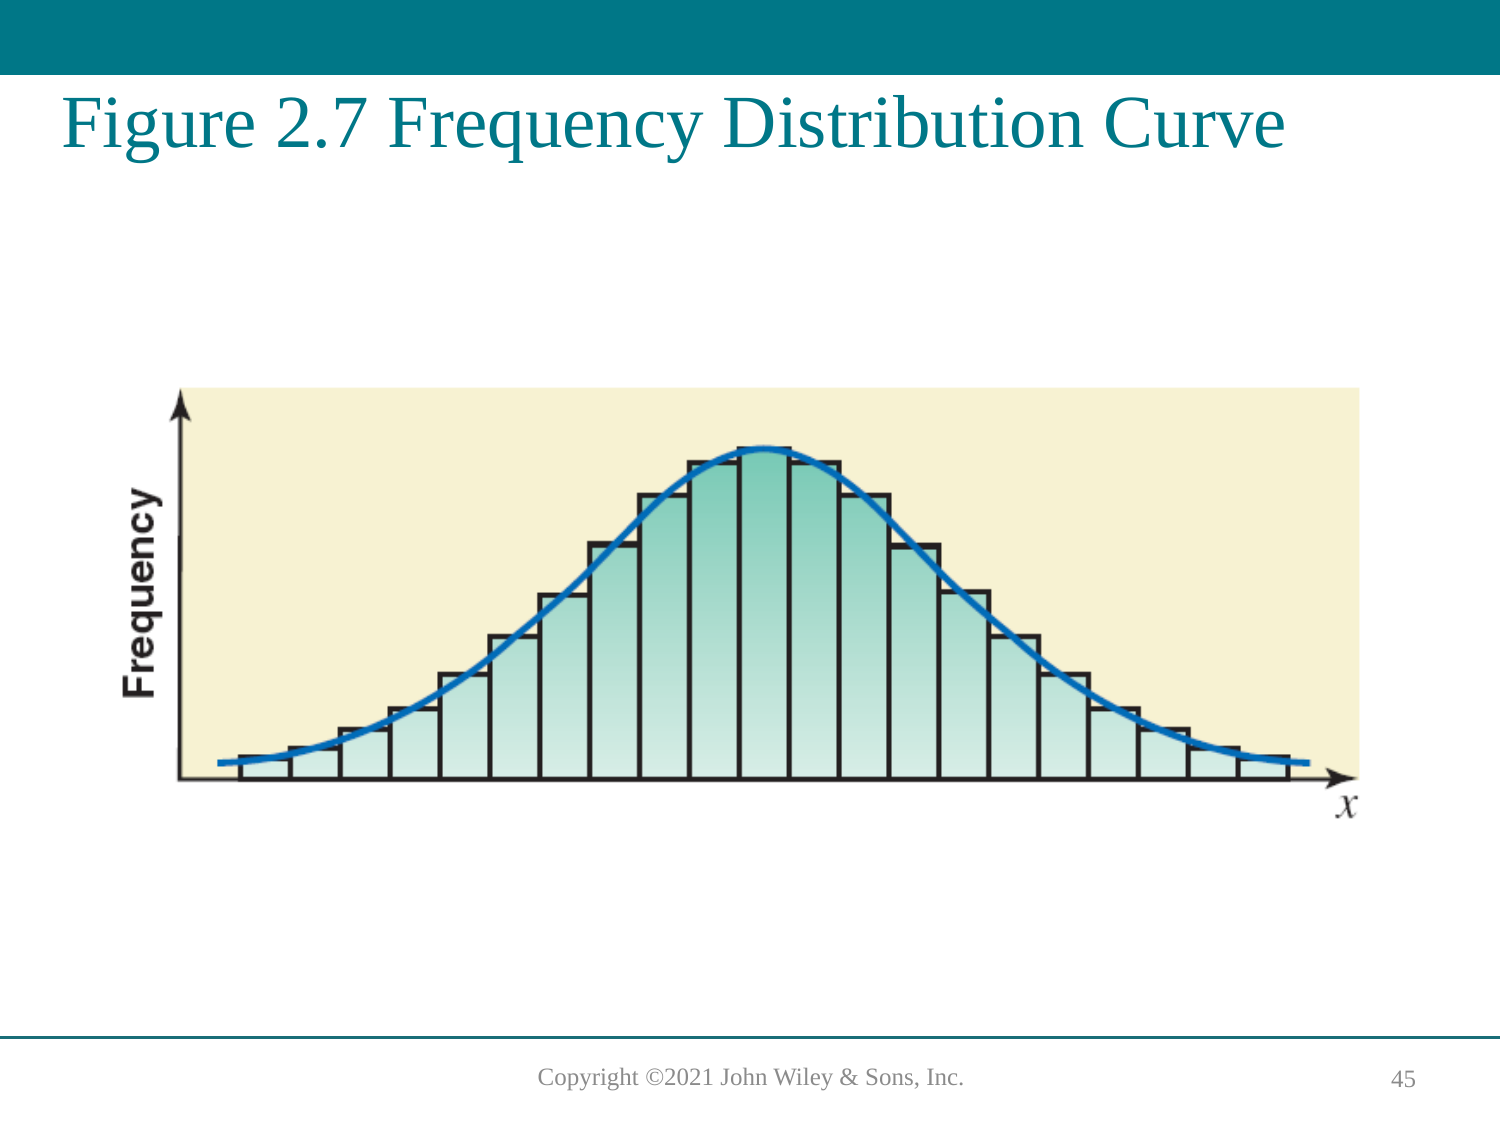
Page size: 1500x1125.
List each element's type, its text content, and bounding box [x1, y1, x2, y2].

title Figure 2.7 Frequency Distribution Curve [46, 75, 1447, 263]
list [99, 352, 1401, 846]
